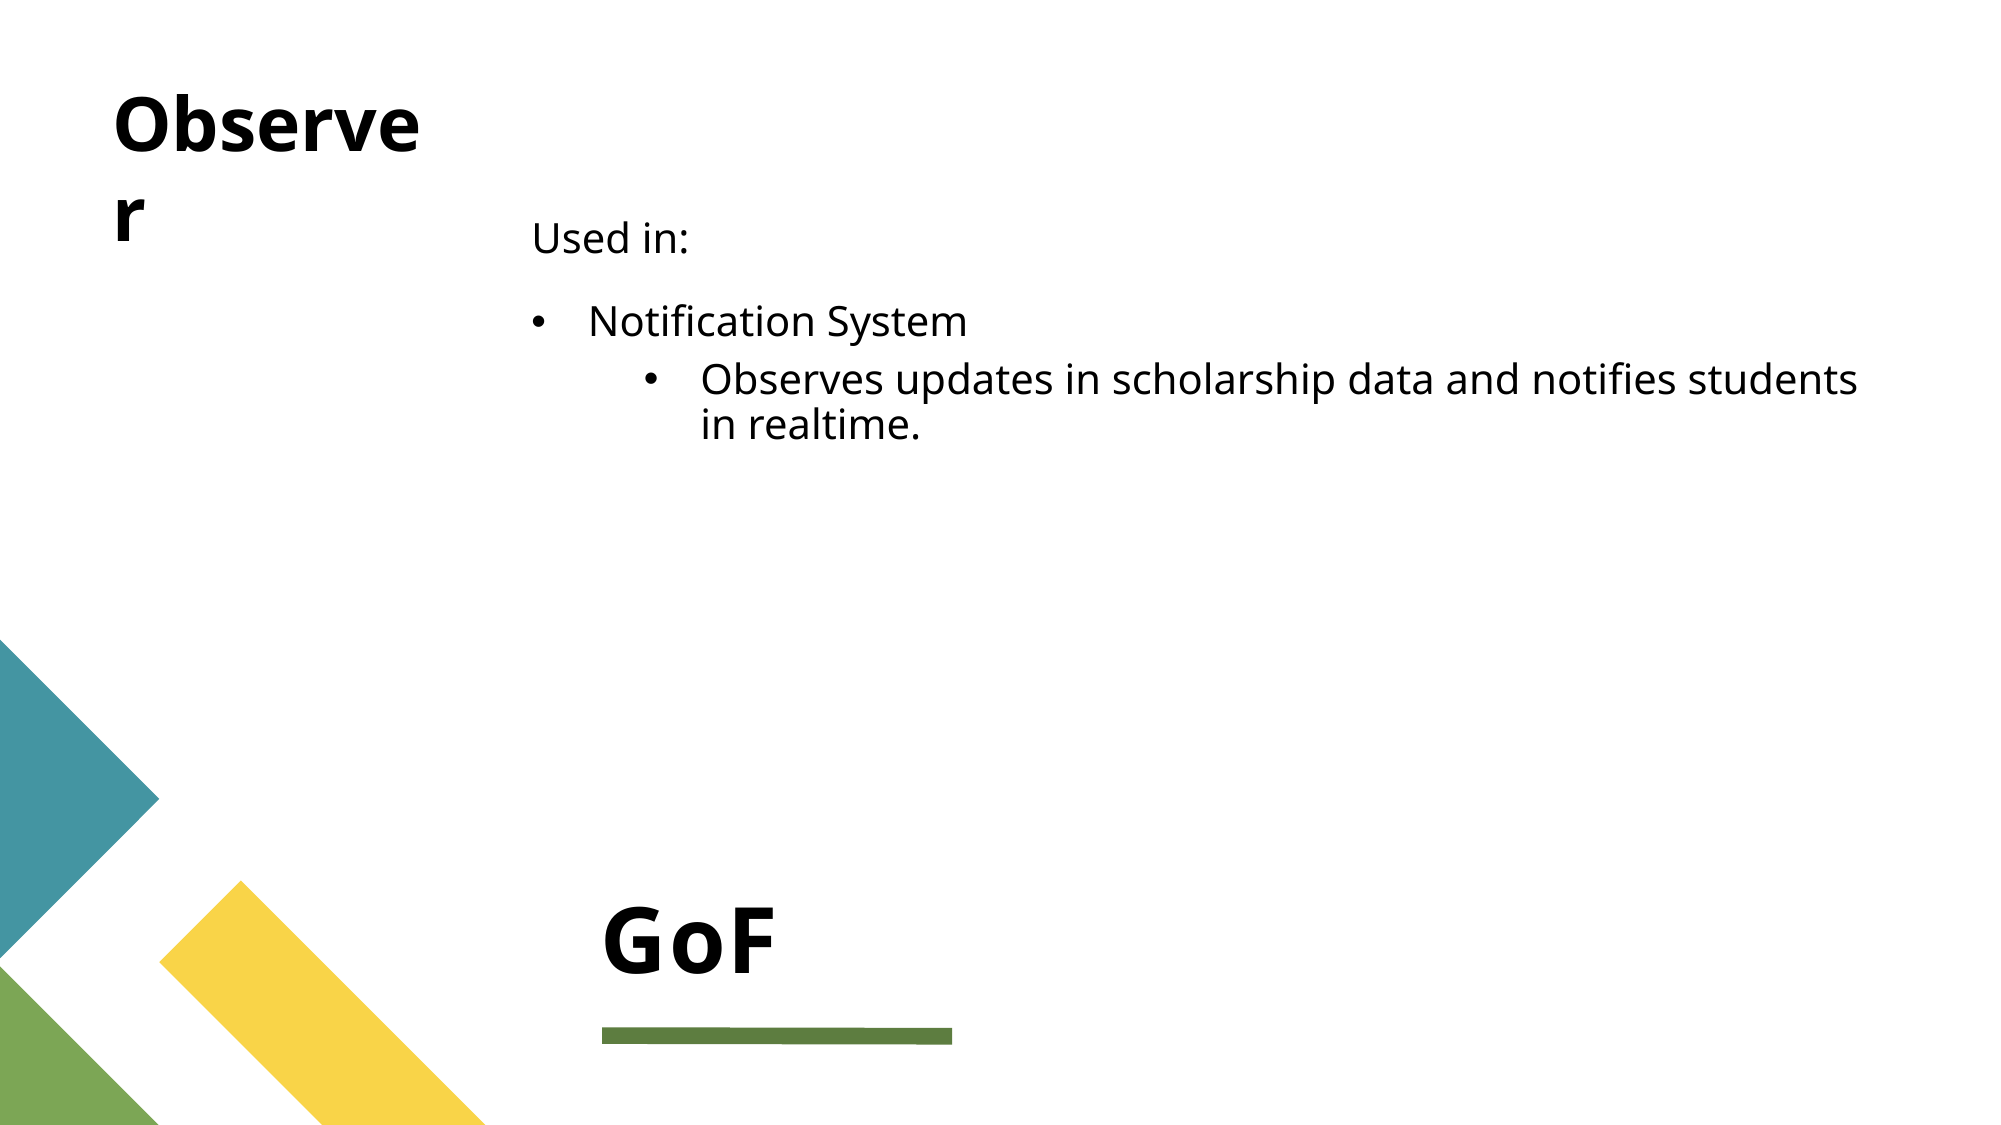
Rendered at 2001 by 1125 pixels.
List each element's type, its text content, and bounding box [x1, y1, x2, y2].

text_box Observer [97, 69, 453, 265]
title GoF [600, 867, 1903, 992]
list Used in: Notification System Observes updates in scholarship data and notifies students in realtime. [531, 210, 1903, 867]
